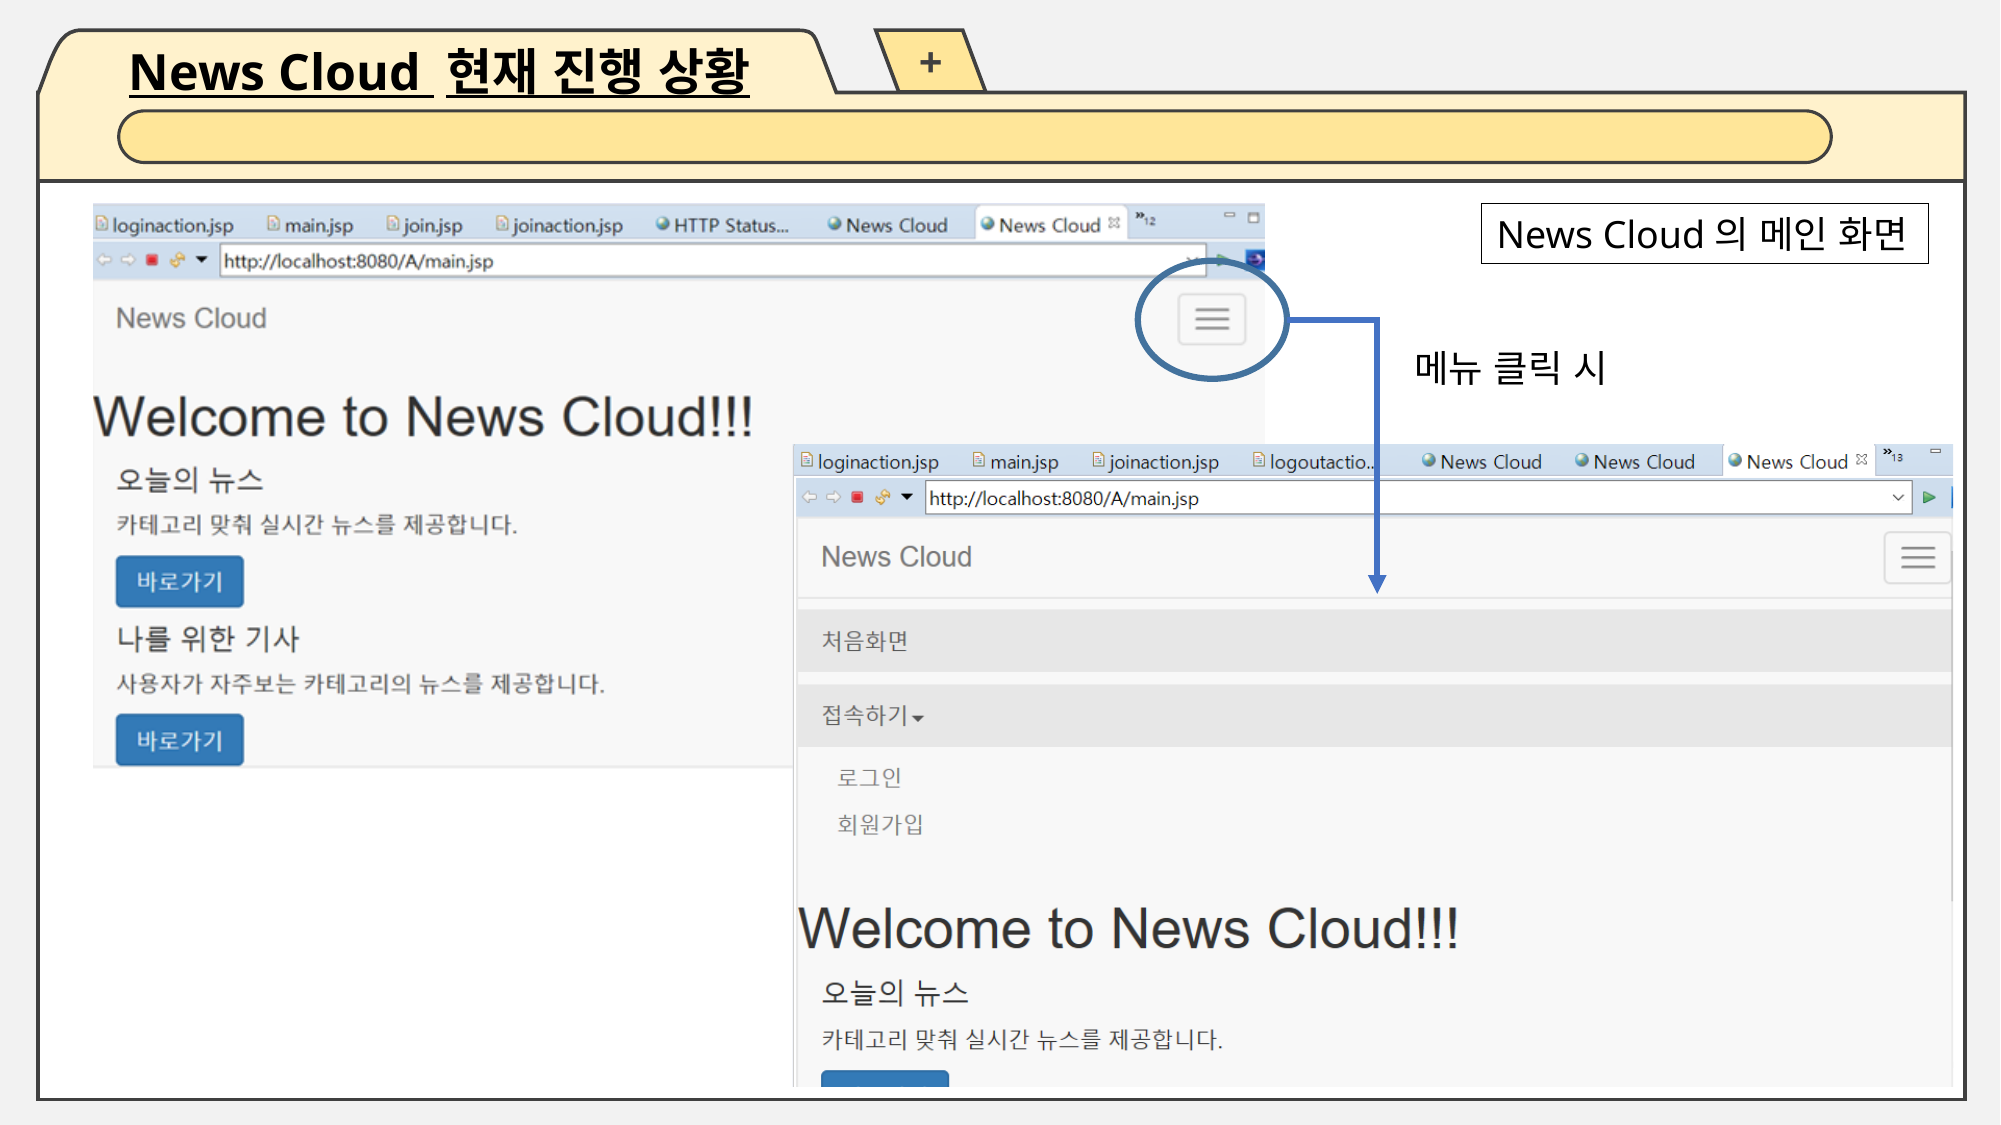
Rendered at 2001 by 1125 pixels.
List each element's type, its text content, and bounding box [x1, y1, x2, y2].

text_box News Cloud 현재 진행 상황 [51, 33, 828, 109]
text_box News Cloud의 메인 화면 [1481, 203, 1929, 264]
text_box [1265, 276, 1288, 363]
text_box [36, 56, 1967, 183]
text_box 메뉴 클릭 시 [1399, 337, 1624, 398]
text_box [117, 109, 1833, 164]
text_box [37, 180, 1966, 1100]
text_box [1286, 319, 1378, 594]
text_box + [874, 29, 988, 93]
picture [92, 203, 1954, 1087]
text_box [67, 29, 813, 33]
